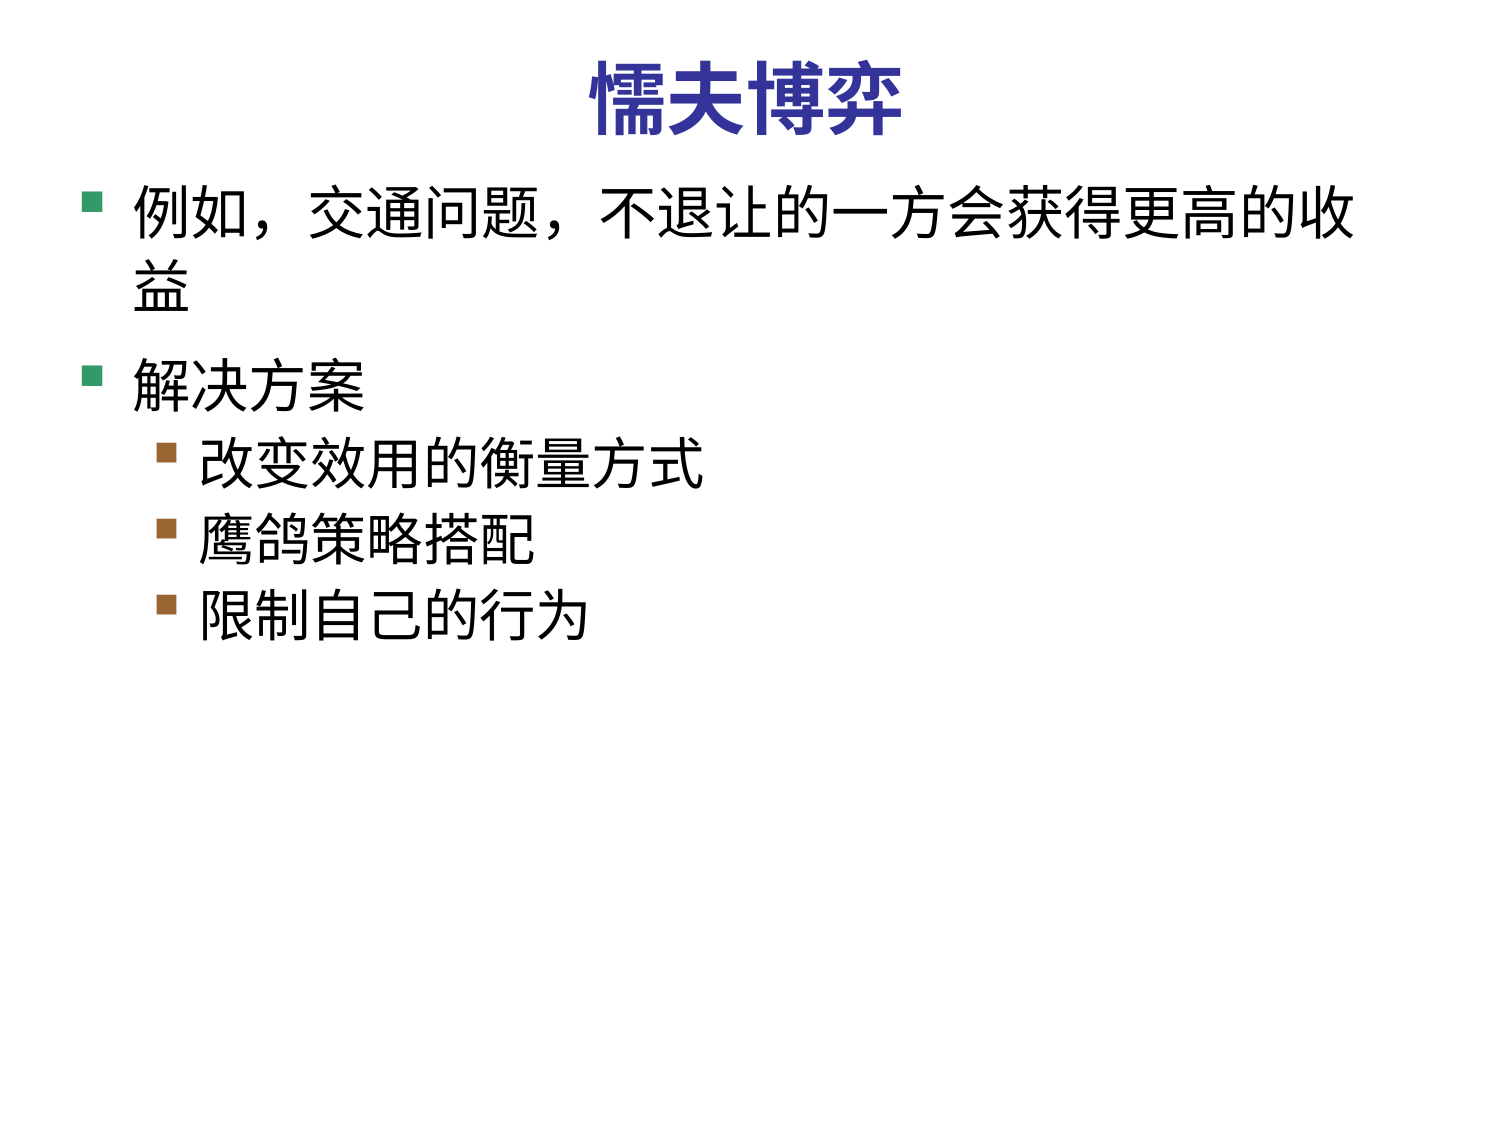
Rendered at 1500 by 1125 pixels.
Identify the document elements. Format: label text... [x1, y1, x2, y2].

list 例如，交通问题，不退让的一方会获得更高的收益 解决方案 改变效用的衡量方式 鹰鸽策略搭配 限制自己的行为 [61, 165, 1425, 1005]
title 懦夫博弈 [56, 41, 1436, 154]
